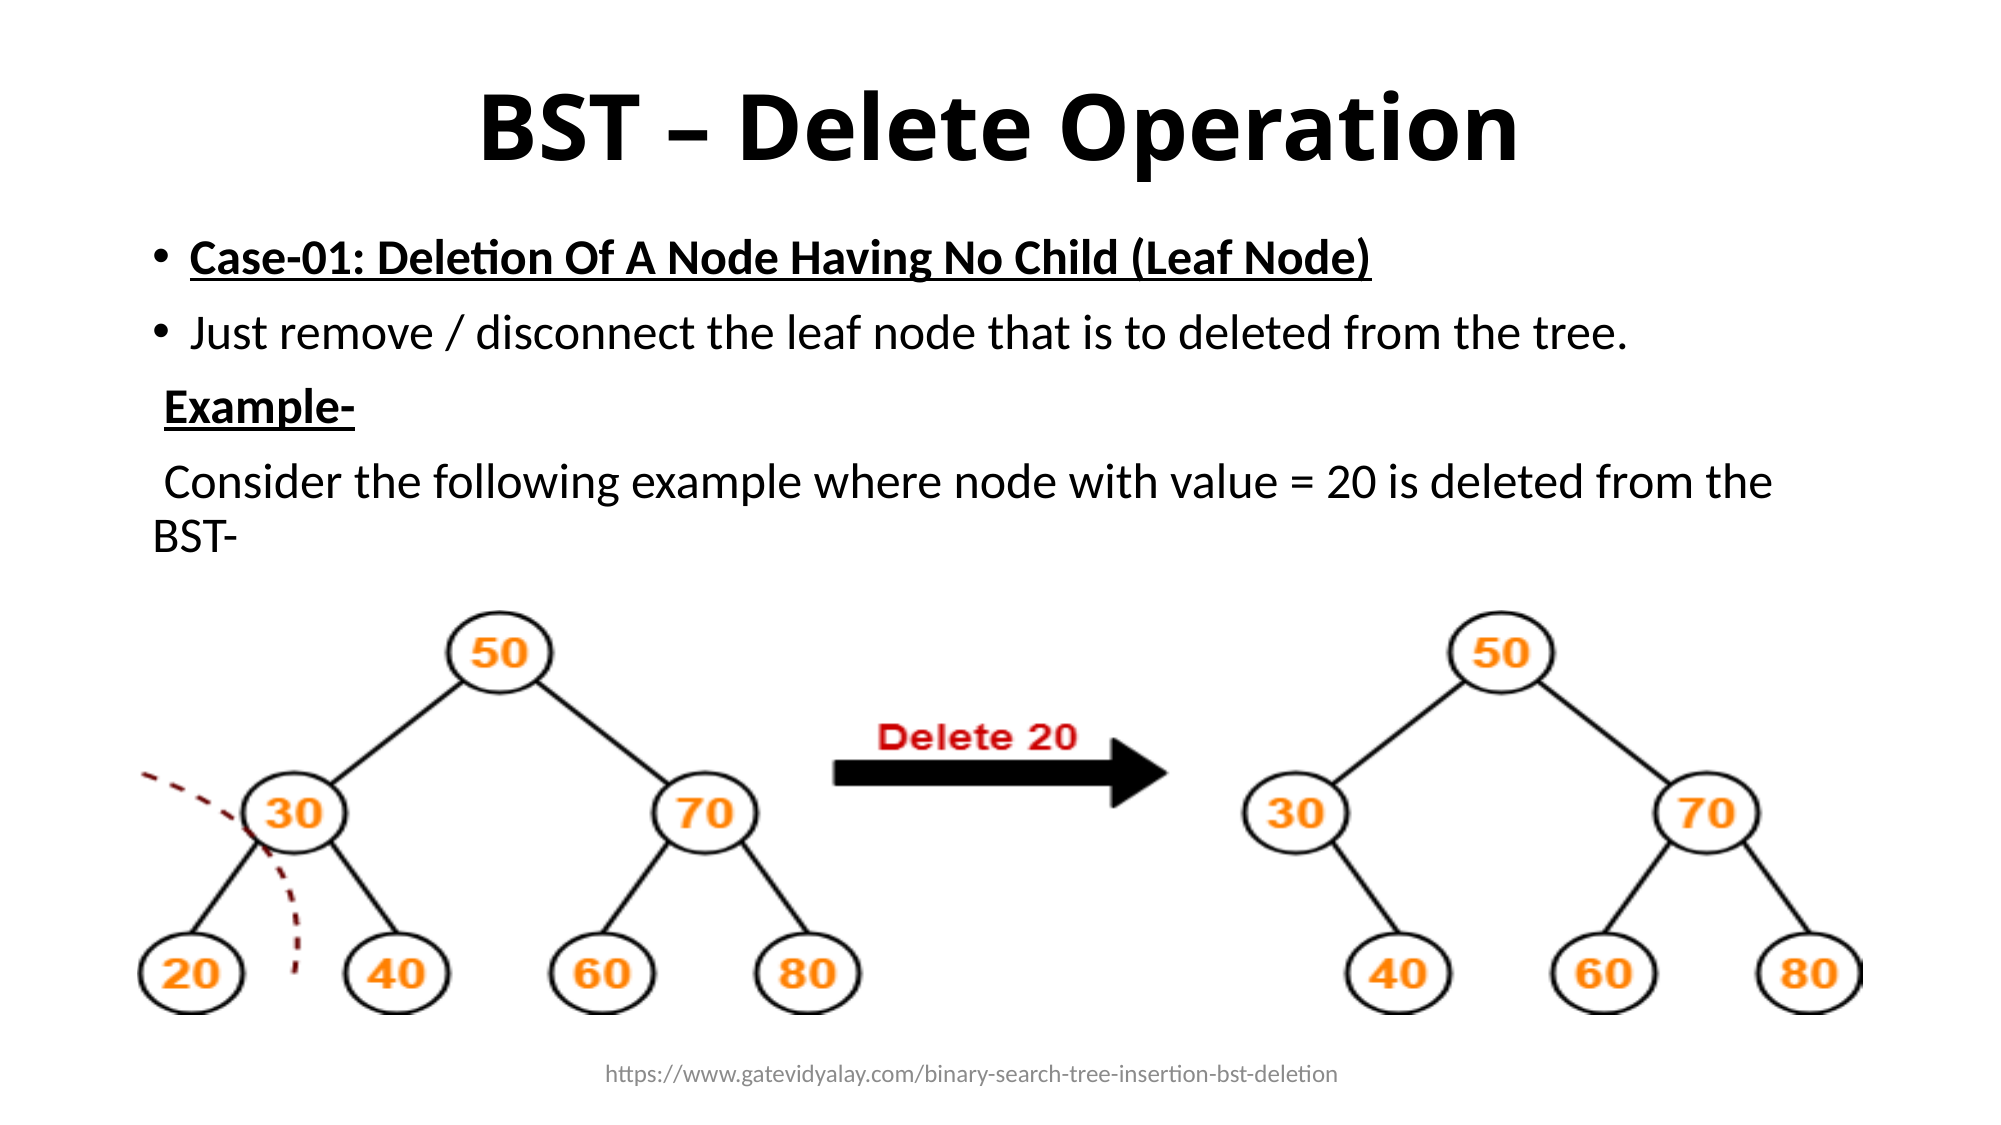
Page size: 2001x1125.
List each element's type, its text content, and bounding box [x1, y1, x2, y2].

title BST – Delete Operation [137, 59, 1863, 202]
picture [137, 610, 1863, 1015]
list Case-01: Deletion Of A Node Having No Child (Leaf Node) Just remove / disconnect the leaf node that is to deleted from the tree. Example- Consider the following example where node with value = 20 is deleted from the BST- [137, 223, 1863, 589]
footer https://www.gatevidyalay.com/binary-search-tree-insertion-bst-deletion [246, 1042, 1700, 1103]
